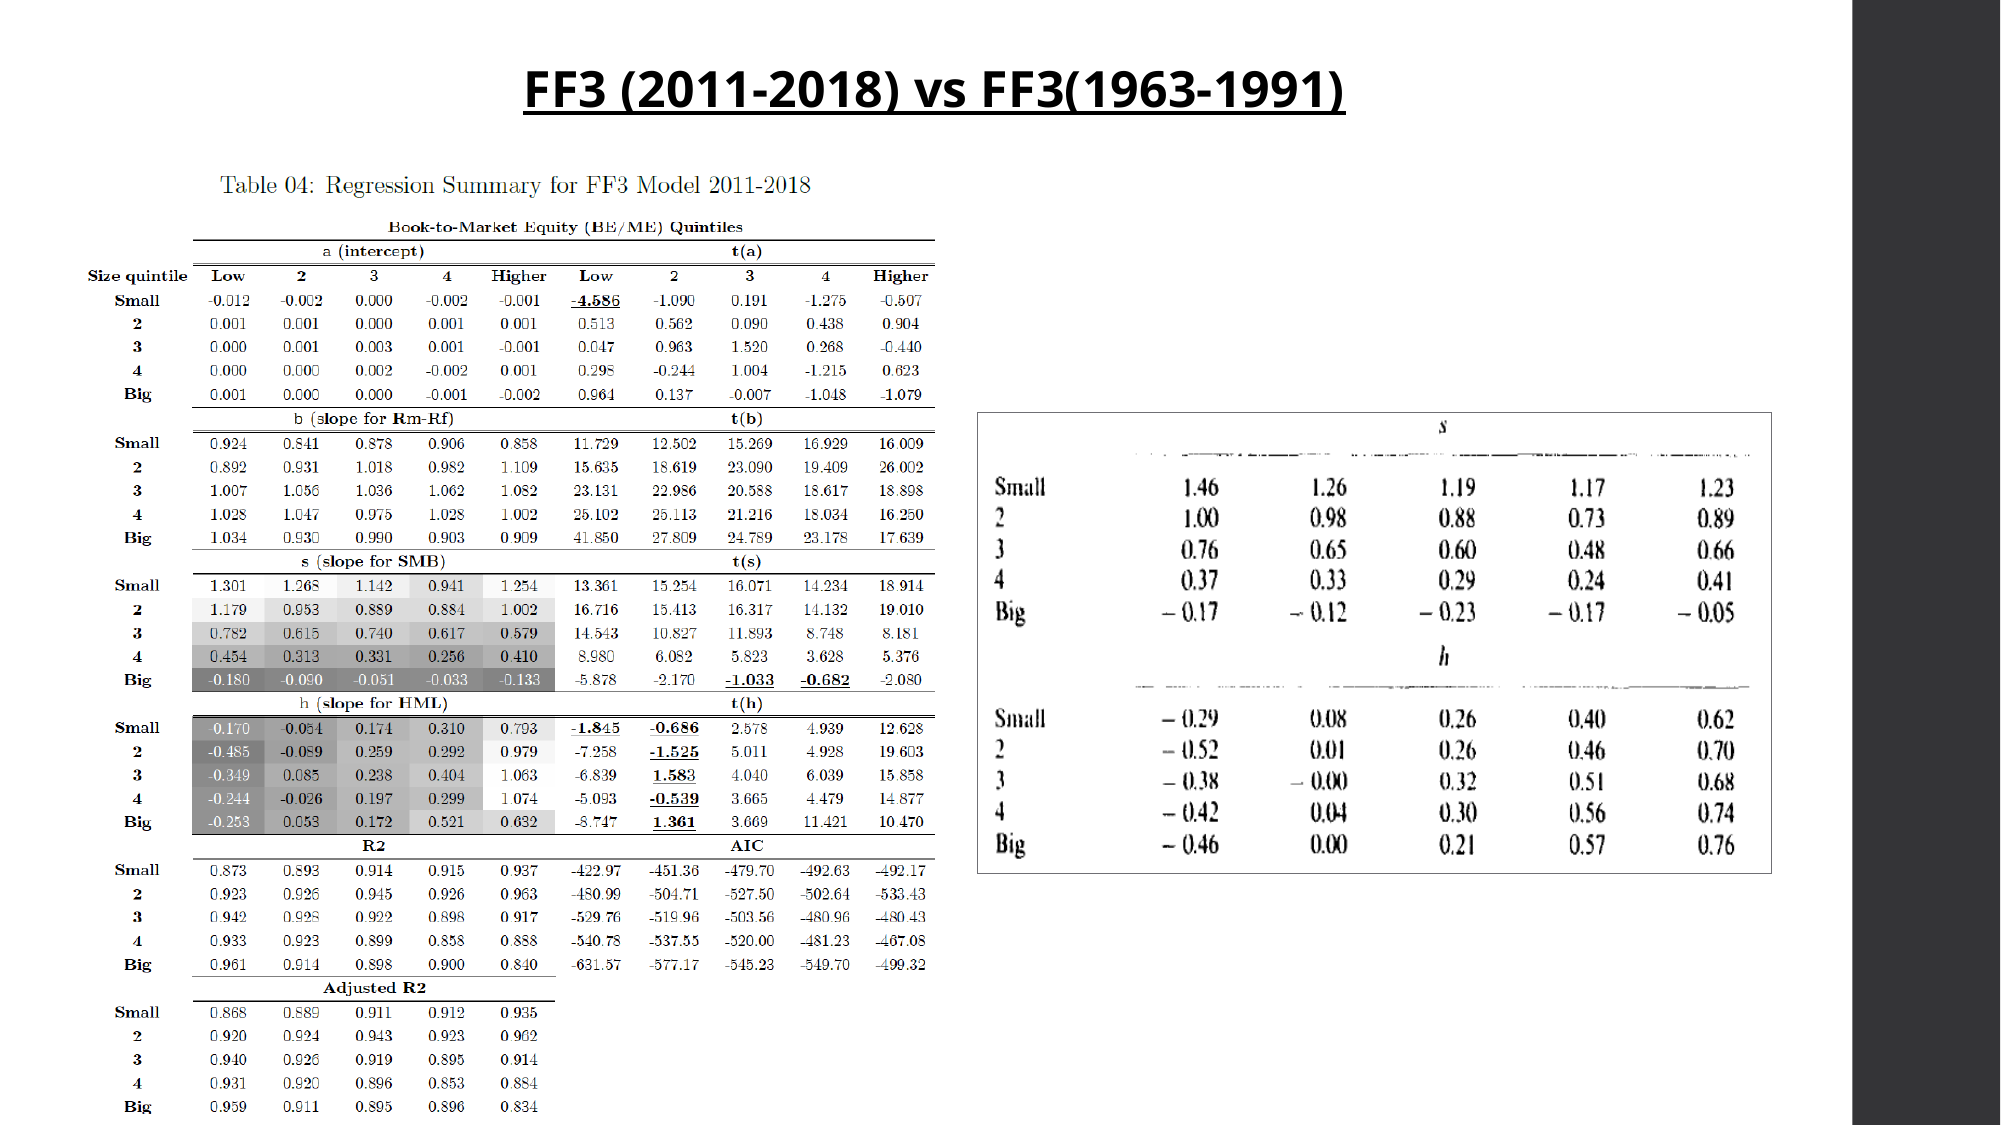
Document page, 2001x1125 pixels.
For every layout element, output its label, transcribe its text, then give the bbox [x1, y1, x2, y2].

picture [86, 160, 954, 1125]
list FF3 (2011-2018) vs FF3(1963-1991) [229, 28, 1640, 153]
picture [977, 411, 1772, 874]
